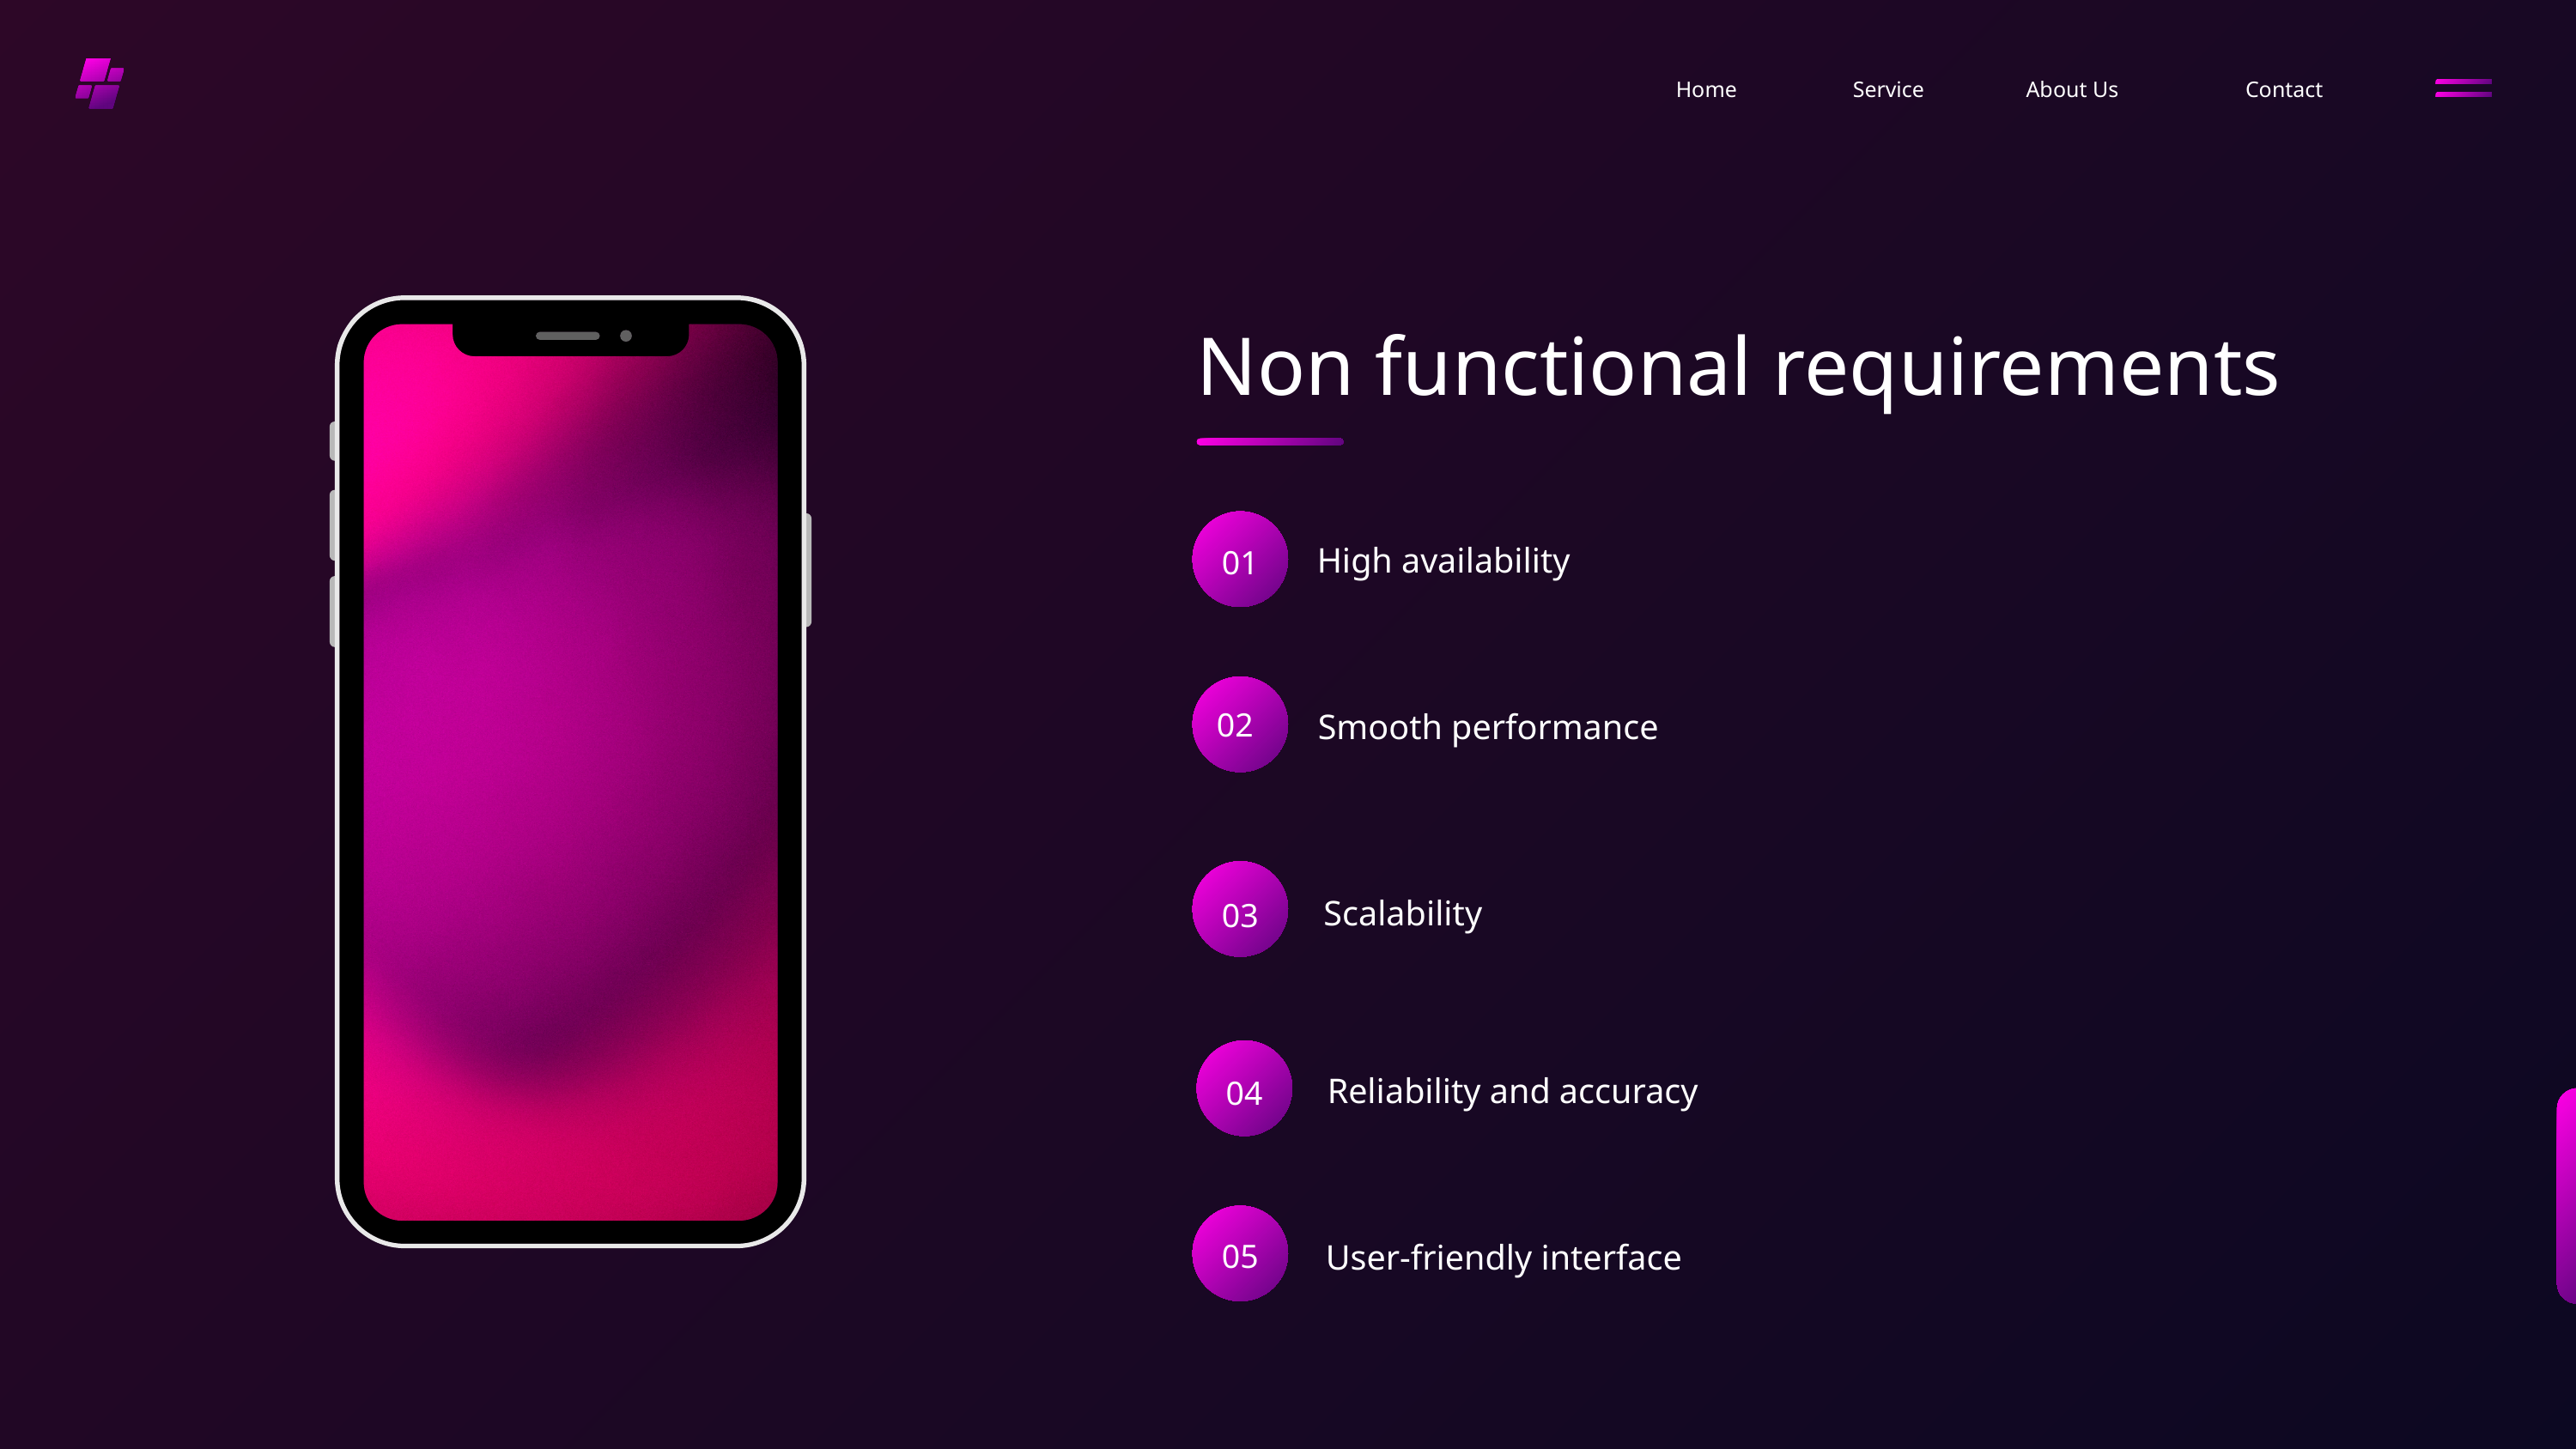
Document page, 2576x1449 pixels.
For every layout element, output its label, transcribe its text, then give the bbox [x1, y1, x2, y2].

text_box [1192, 511, 1289, 608]
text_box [1196, 1040, 1293, 1137]
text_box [1192, 676, 1289, 773]
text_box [1192, 1205, 1289, 1301]
text_box Home [1675, 71, 1790, 102]
text_box [75, 58, 125, 110]
text_box Non functional requirements [1196, 318, 2384, 412]
text_box Reliability and accuracy [1317, 1063, 1709, 1111]
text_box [329, 294, 812, 1249]
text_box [2556, 1088, 2576, 1304]
text_box Contact [2245, 71, 2384, 102]
text_box Scalability [1317, 885, 1489, 933]
text_box About Us [2026, 71, 2176, 102]
text_box High availability [1313, 532, 1575, 580]
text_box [1192, 861, 1289, 957]
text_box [1196, 438, 1344, 446]
text_box Smooth performance [1313, 699, 1664, 747]
text_box User-friendly interface [1317, 1228, 1691, 1277]
text_box Service [1852, 71, 1957, 102]
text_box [2435, 92, 2493, 97]
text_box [2435, 79, 2493, 84]
